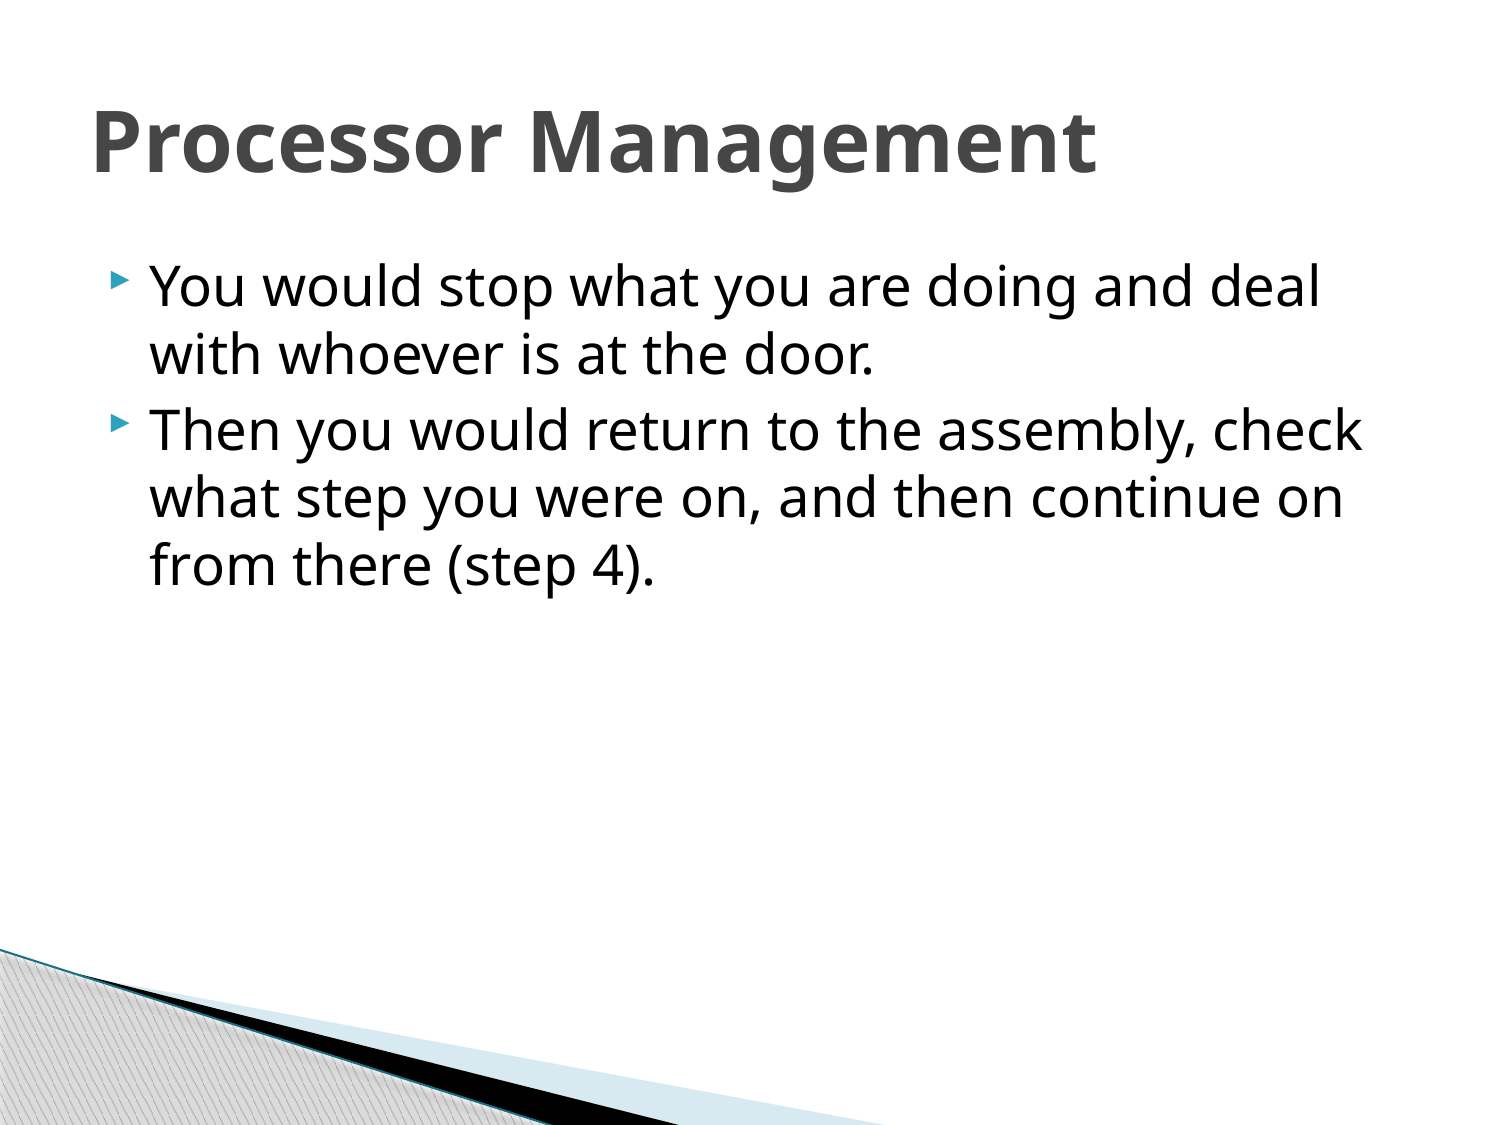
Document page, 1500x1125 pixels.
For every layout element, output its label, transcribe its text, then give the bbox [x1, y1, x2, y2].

title Processor Management [75, 45, 1425, 233]
list You would stop what you are doing and deal with whoever is at the door. Then you would return to the assembly, check what step you were on, and then continue on from there (step 4). [75, 243, 1425, 986]
